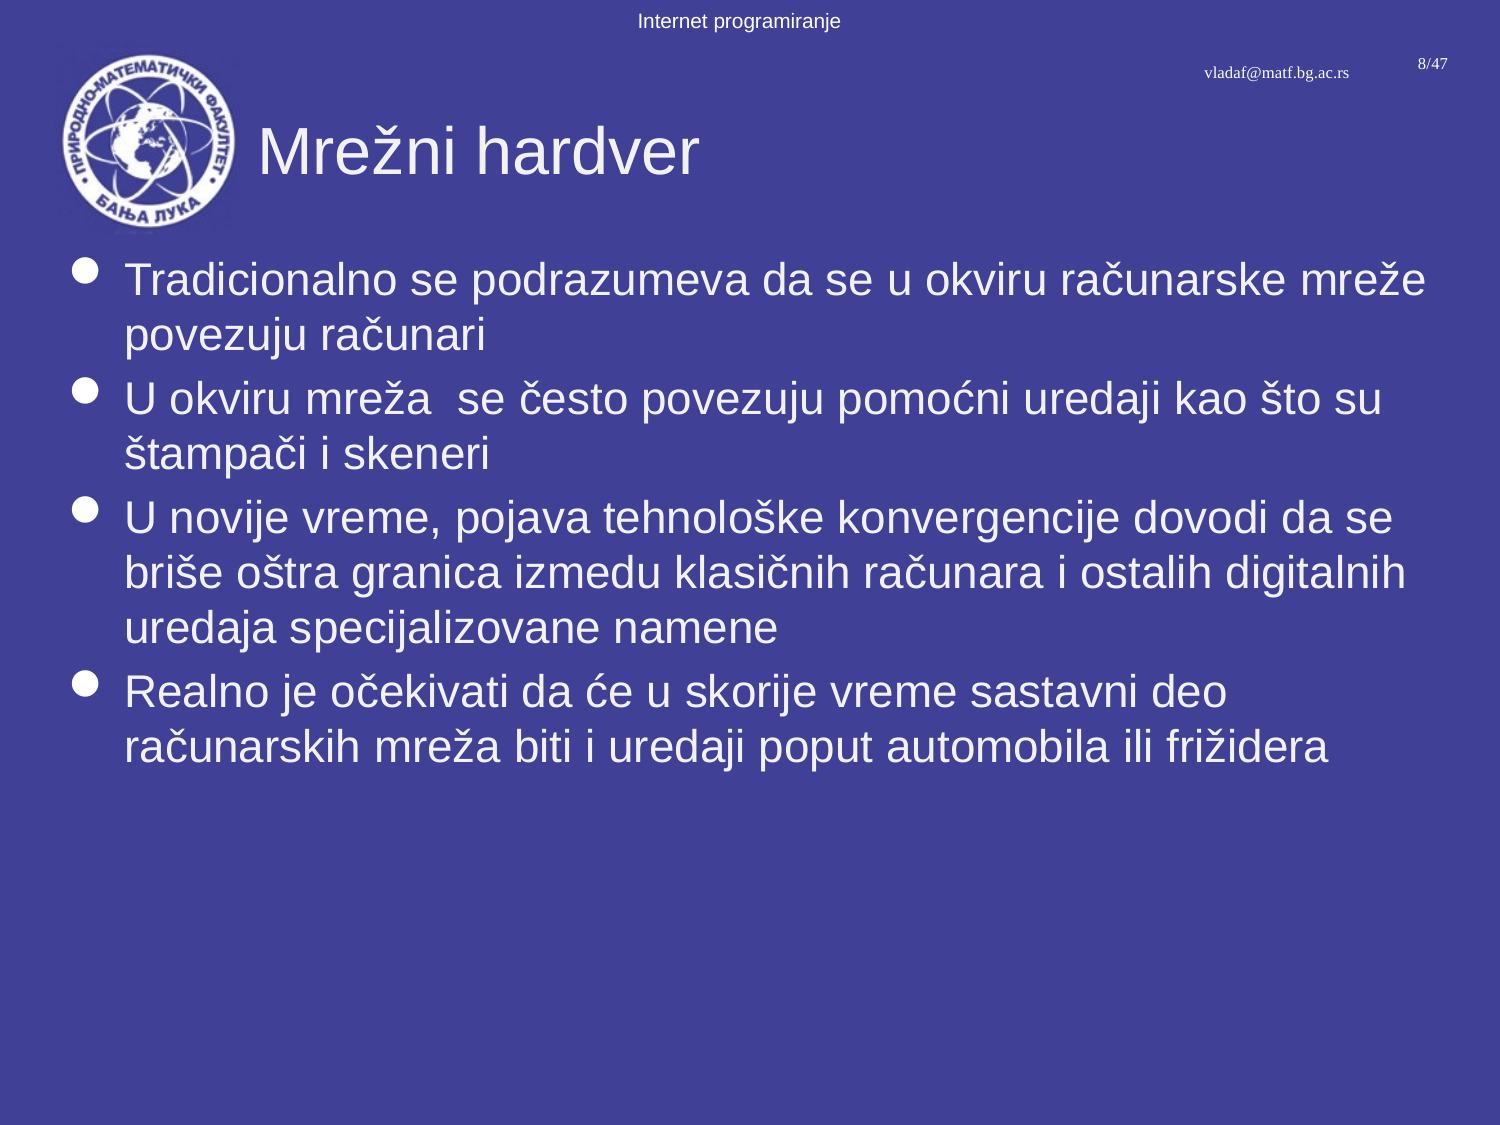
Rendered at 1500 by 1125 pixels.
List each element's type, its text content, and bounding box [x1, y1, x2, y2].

picture [55, 42, 243, 234]
list Tradicionalno se podrazumeva da se u okviru računarske mreže povezuju računari U okviru mreža se često povezuju pomoćni uredaji kao što su štampači i skeneri U novije vreme, pojava tehnološke konvergencije dovodi da se briše oštra granica izmedu klasičnih računara i ostalih digitalnih uredaja specijalizovane namene Realno je očekivati da će u skorije vreme sastavni deo računarskih mreža biti i uredaji poput automobila ili frižidera [53, 242, 1483, 598]
title Mrežni hardver [242, 54, 1388, 242]
